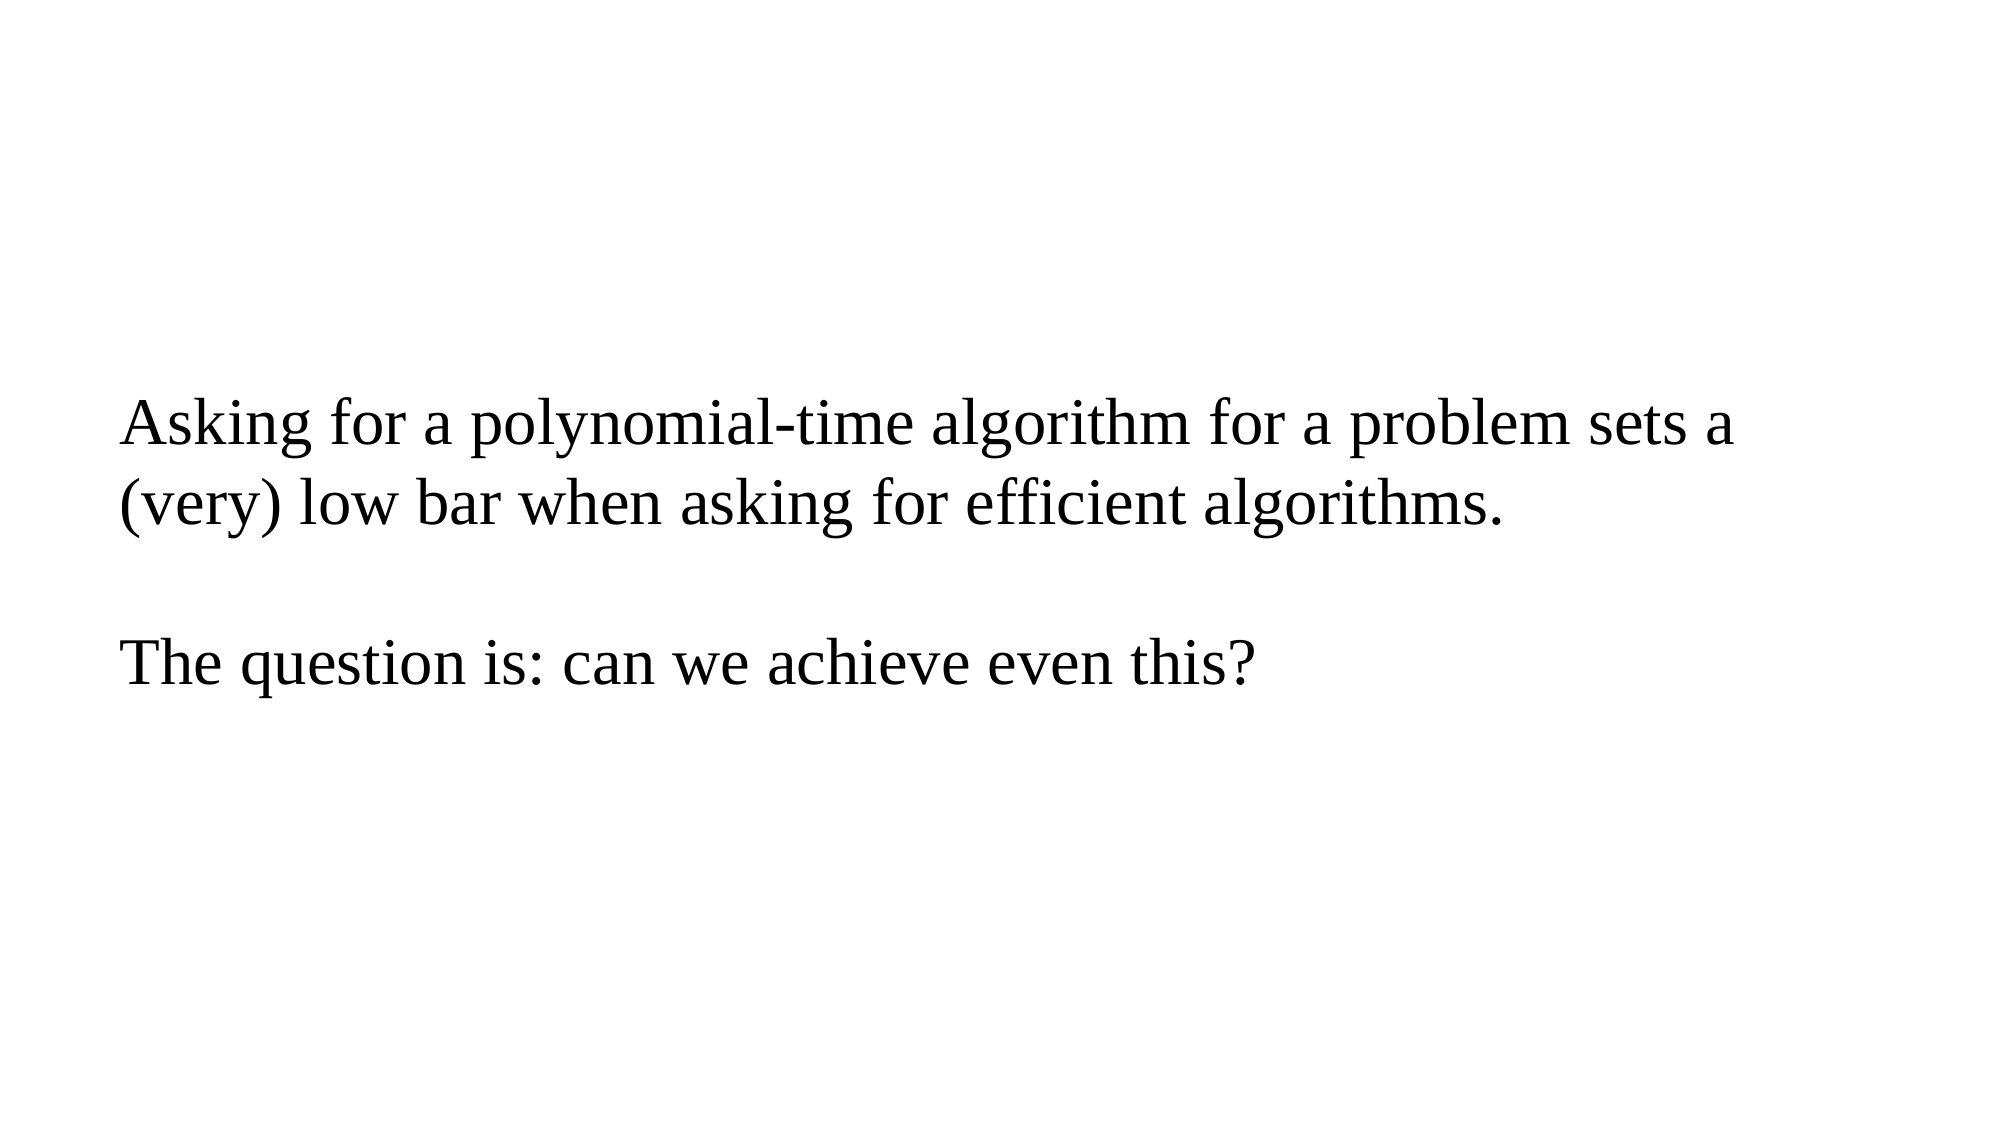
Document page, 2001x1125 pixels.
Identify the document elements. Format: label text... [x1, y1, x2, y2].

text_box Asking for a polynomial-time algorithm for a problem sets a (very) low bar when asking for efficient algorithms. The question is: can we achieve even this? [105, 370, 1892, 705]
